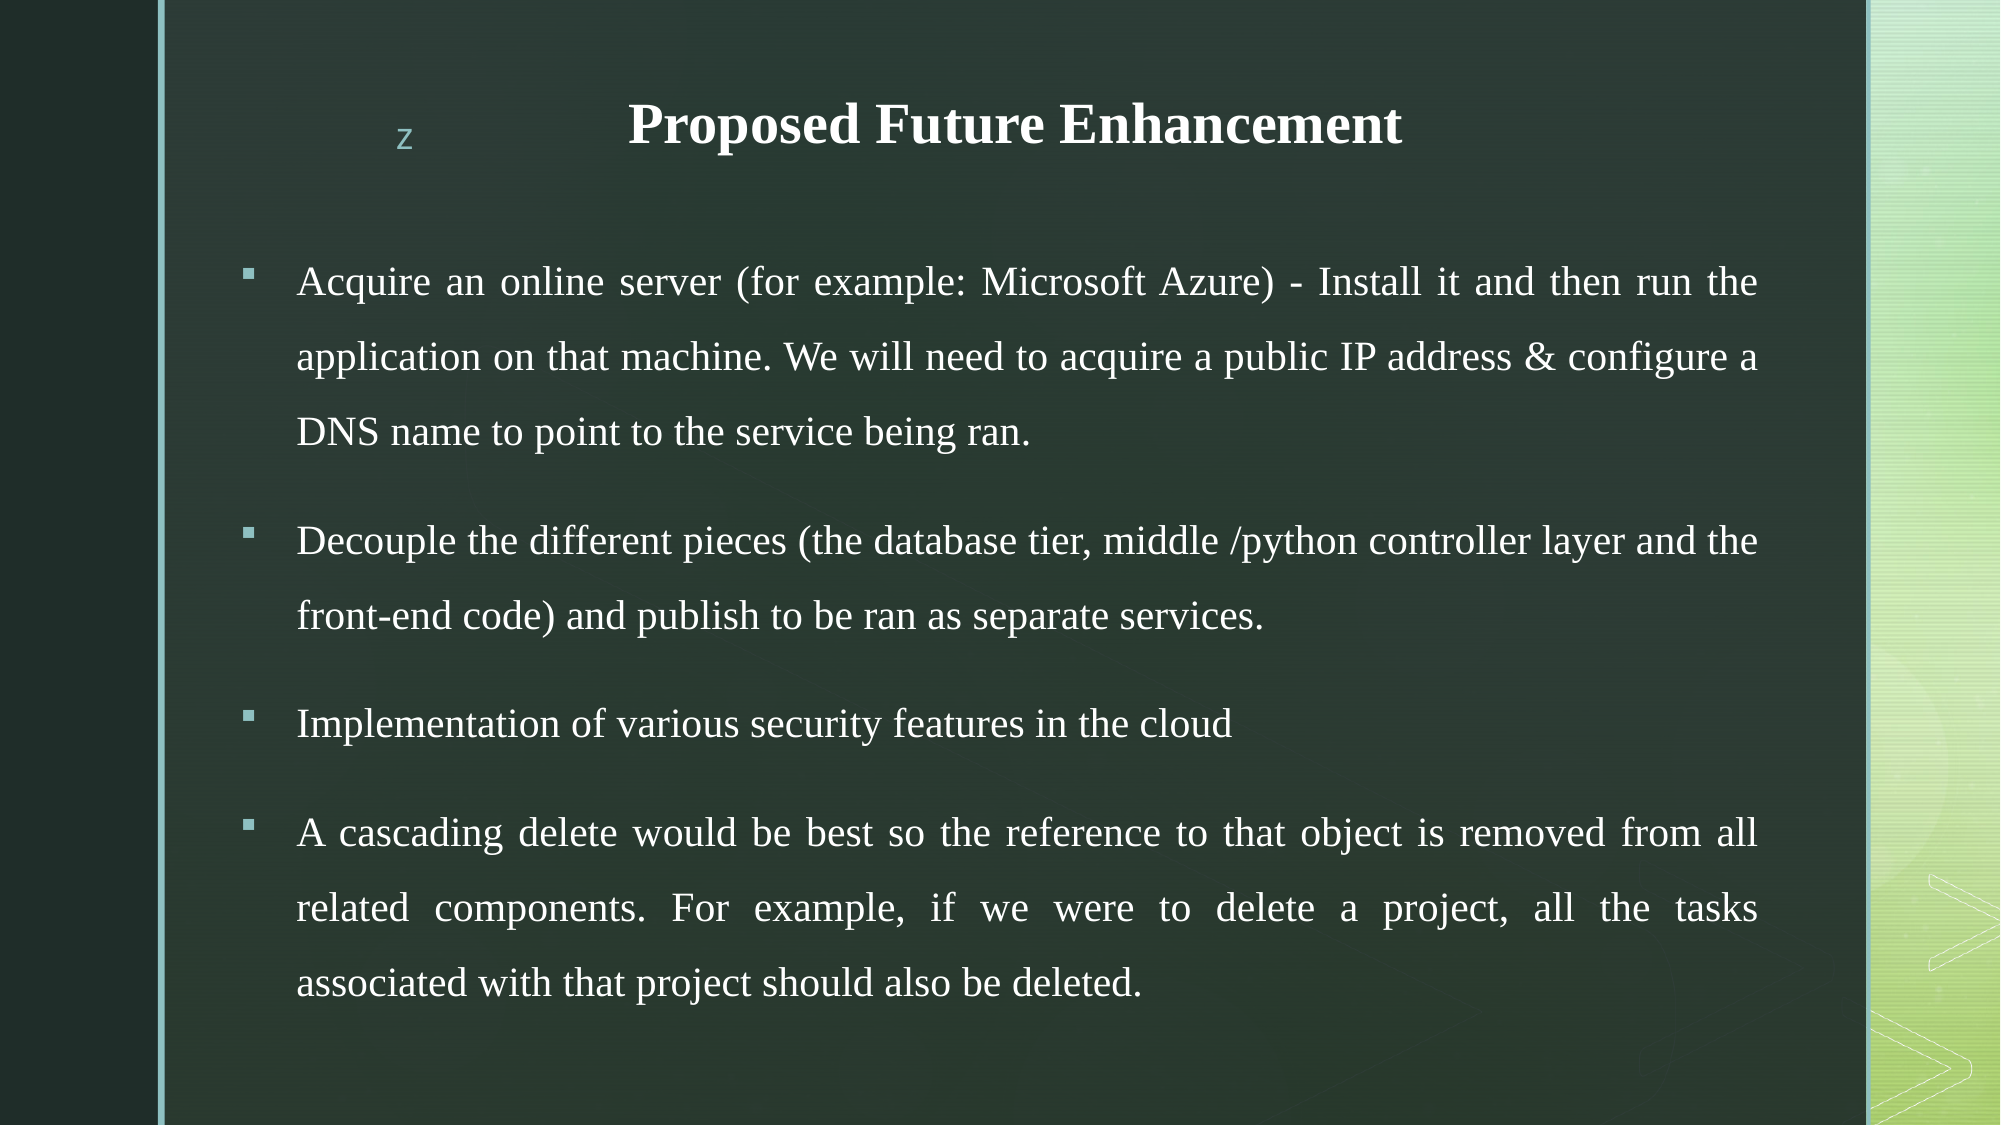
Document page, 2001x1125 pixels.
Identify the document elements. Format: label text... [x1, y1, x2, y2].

list Acquire an online server (for example: Microsoft Azure) - Install it and then run the application on that machine. We will need to acquire a public IP address & configure a DNS name to point to the service being ran. Decouple the different pieces (the database tier, middle /python controller layer and the front-end code) and publish to be ran as separate services. Implementation of various security features in the cloud A cascading delete would be best so the reference to that object is removed from all related components. For example, if we were to delete a project, all the tasks associated with that project should also be deleted. [225, 217, 1775, 1125]
title Proposed Future Enhancement [363, 85, 1669, 183]
picture [1871, 0, 2001, 1125]
